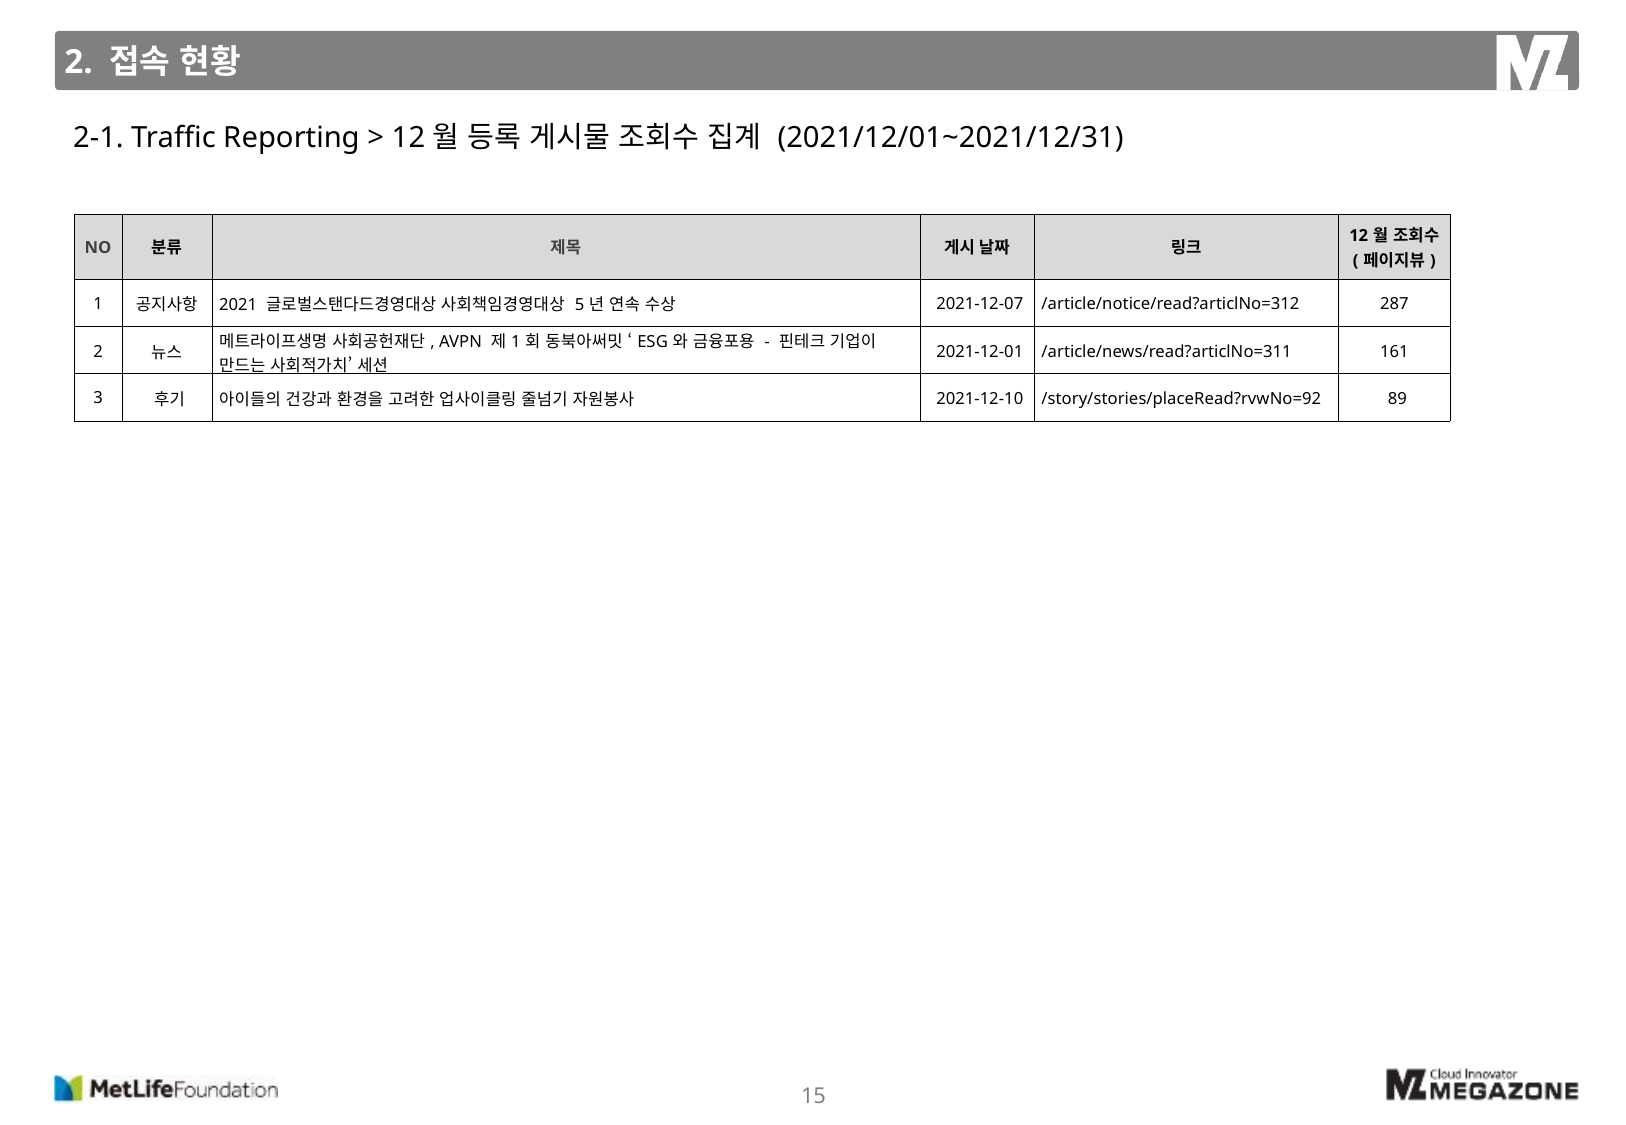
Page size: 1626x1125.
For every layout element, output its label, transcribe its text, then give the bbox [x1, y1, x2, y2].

table_header 제목 [213, 215, 920, 279]
table_cell /article/news/read?articlNo=311 [1035, 327, 1338, 376]
text_box 2. 접속 현황 [56, 32, 303, 88]
table_header 링크 [1035, 215, 1338, 279]
table_cell /story/stories/placeRead?rvwNo=92 [1035, 377, 1338, 424]
table_cell 2021 글로벌스탠다드경영대상 사회책임경영대상 5년 연속 수상 [213, 280, 920, 326]
picture [1496, 35, 1568, 90]
table_cell 메트라이프생명 사회공헌재단, AVPN 제1회 동북아써밋 ‘ESG와 금융포용 - 핀테크 기업이 만드는 사회적가치’ 세션 [213, 327, 920, 376]
table_header 12월 조회수 (페이지뷰) [1339, 215, 1450, 279]
slide_number 15 [792, 1076, 835, 1118]
table_cell 후기 [123, 377, 212, 424]
table_cell 2021-12-01 [921, 327, 1034, 376]
table_cell 아이들의 건강과 환경을 고려한 업사이클링 줄넘기 자원봉사 [213, 377, 920, 424]
table_header 게시 날짜 [921, 215, 1034, 279]
table_cell 89 [1339, 377, 1450, 424]
table_cell 287 [1339, 280, 1450, 326]
table_cell 뉴스 [123, 327, 212, 376]
table_cell 공지사항 [123, 280, 212, 326]
table_header NO [75, 215, 122, 279]
text_box 2-1. Traffic Reporting > 12월 등록 게시물 조회수 집계 (2021/12/01~2021/12/31) [65, 110, 1255, 161]
table_cell 161 [1339, 327, 1450, 376]
table_cell 2 [75, 327, 122, 376]
table_cell /article/notice/read?articlNo=312 [1035, 280, 1338, 326]
picture [1385, 1067, 1580, 1102]
table_cell 2021-12-10 [921, 377, 1034, 424]
table_cell 1 [75, 280, 122, 326]
table_cell 2021-12-07 [921, 280, 1034, 326]
picture [54, 1075, 278, 1104]
table_header 분류 [123, 215, 212, 279]
table_cell 3 [75, 377, 122, 424]
